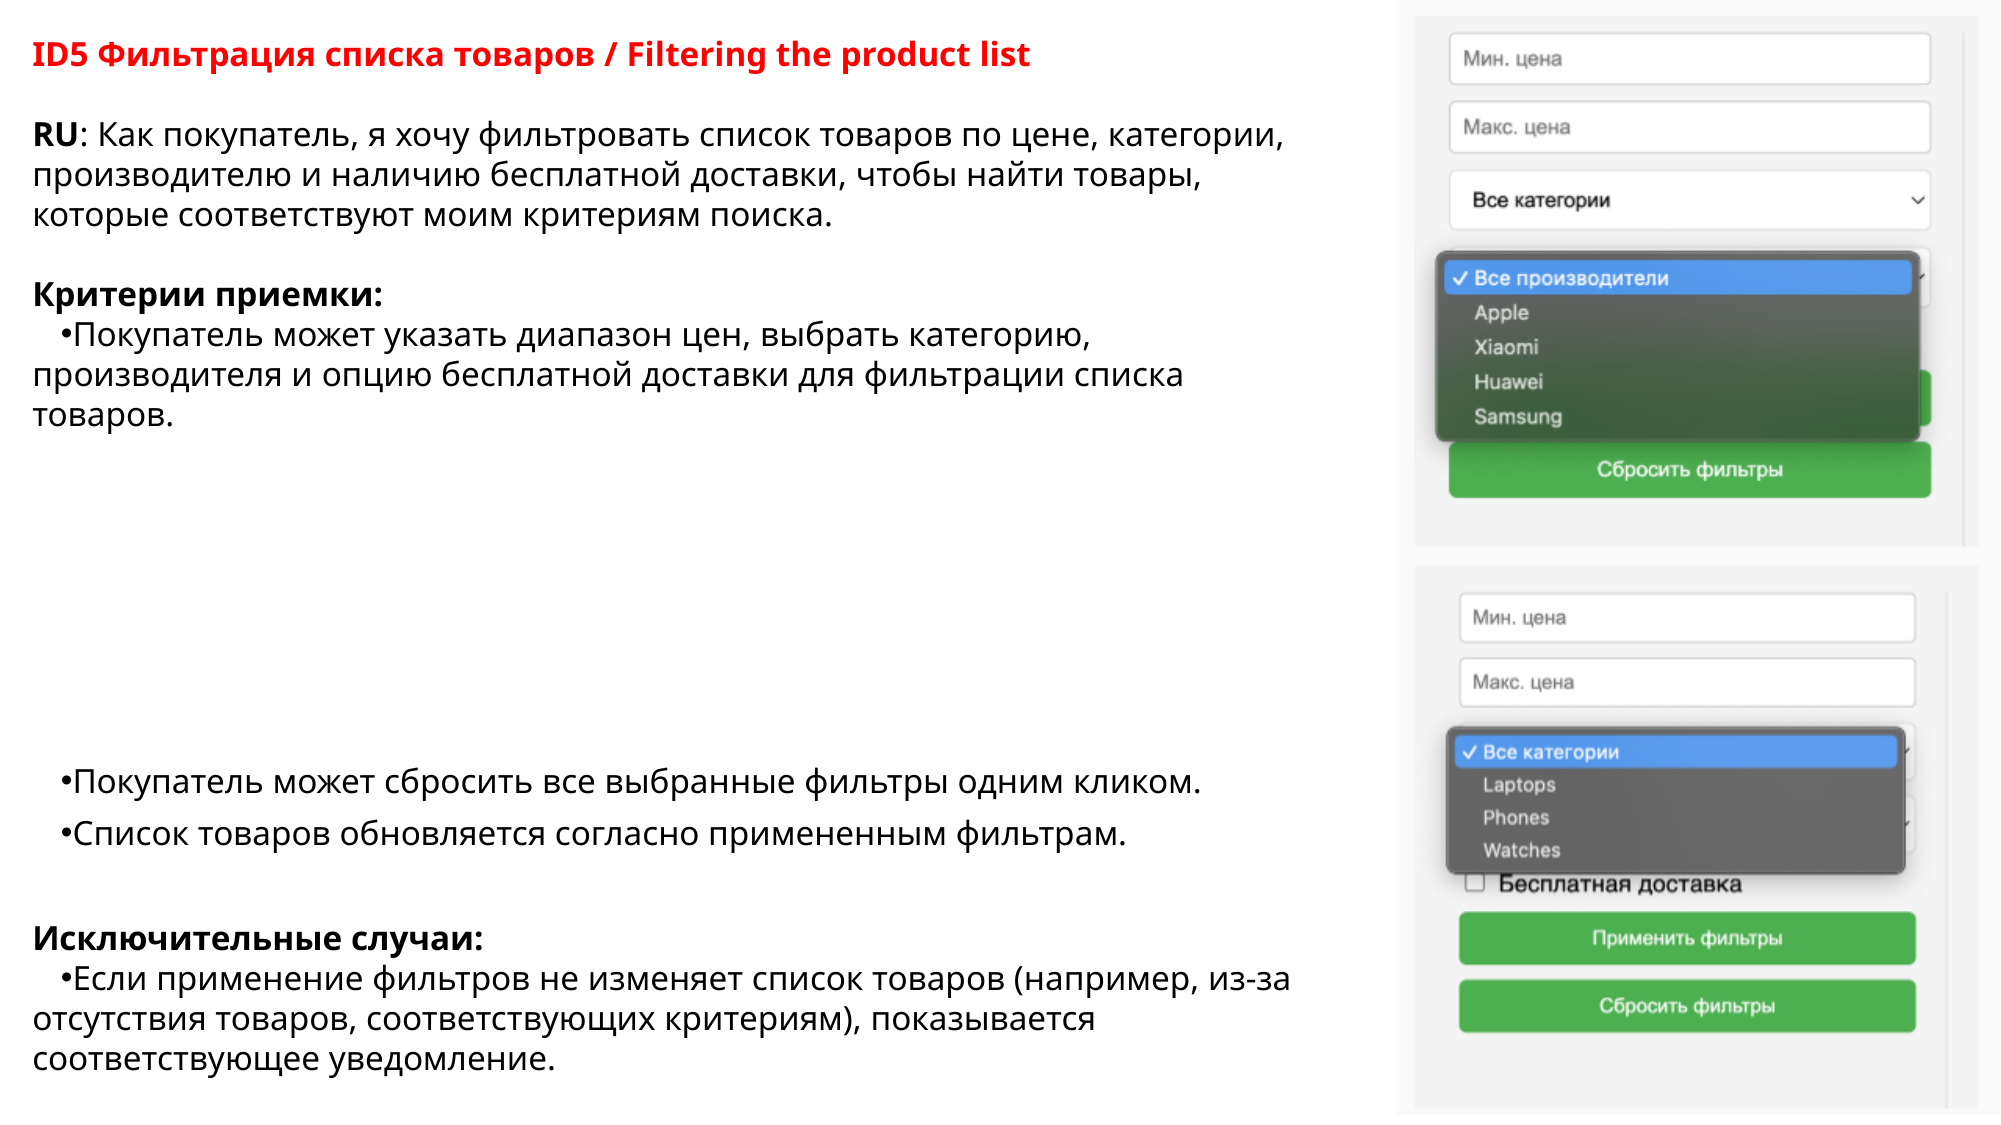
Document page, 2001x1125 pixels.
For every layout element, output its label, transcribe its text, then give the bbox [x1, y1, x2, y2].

picture [1396, 0, 2000, 1115]
text_box ID5 Фильтрация списка товаров / Filtering the product list RU: Как покупатель, я хочу фильтровать список товаров по цене, категории, производителю и наличию бесплатной доставки, чтобы найти товары, которые соответствуют моим критериям поиска. Критерии приемки: Покупатель может указать диапазон цен, выбрать категорию, производителя и опцию бесплатной доставки для фильтрации списка товаров. Покупатель может сбросить все выбранные фильтры одним кликом. Список товаров обновляется согласно примененным фильтрам. Исключительные случаи: Если применение фильтров не изменяет список товаров (например, из-за отсутствия товаров, соответствующих критериям), показывается соответствующее уведомление. [17, 25, 1322, 1085]
